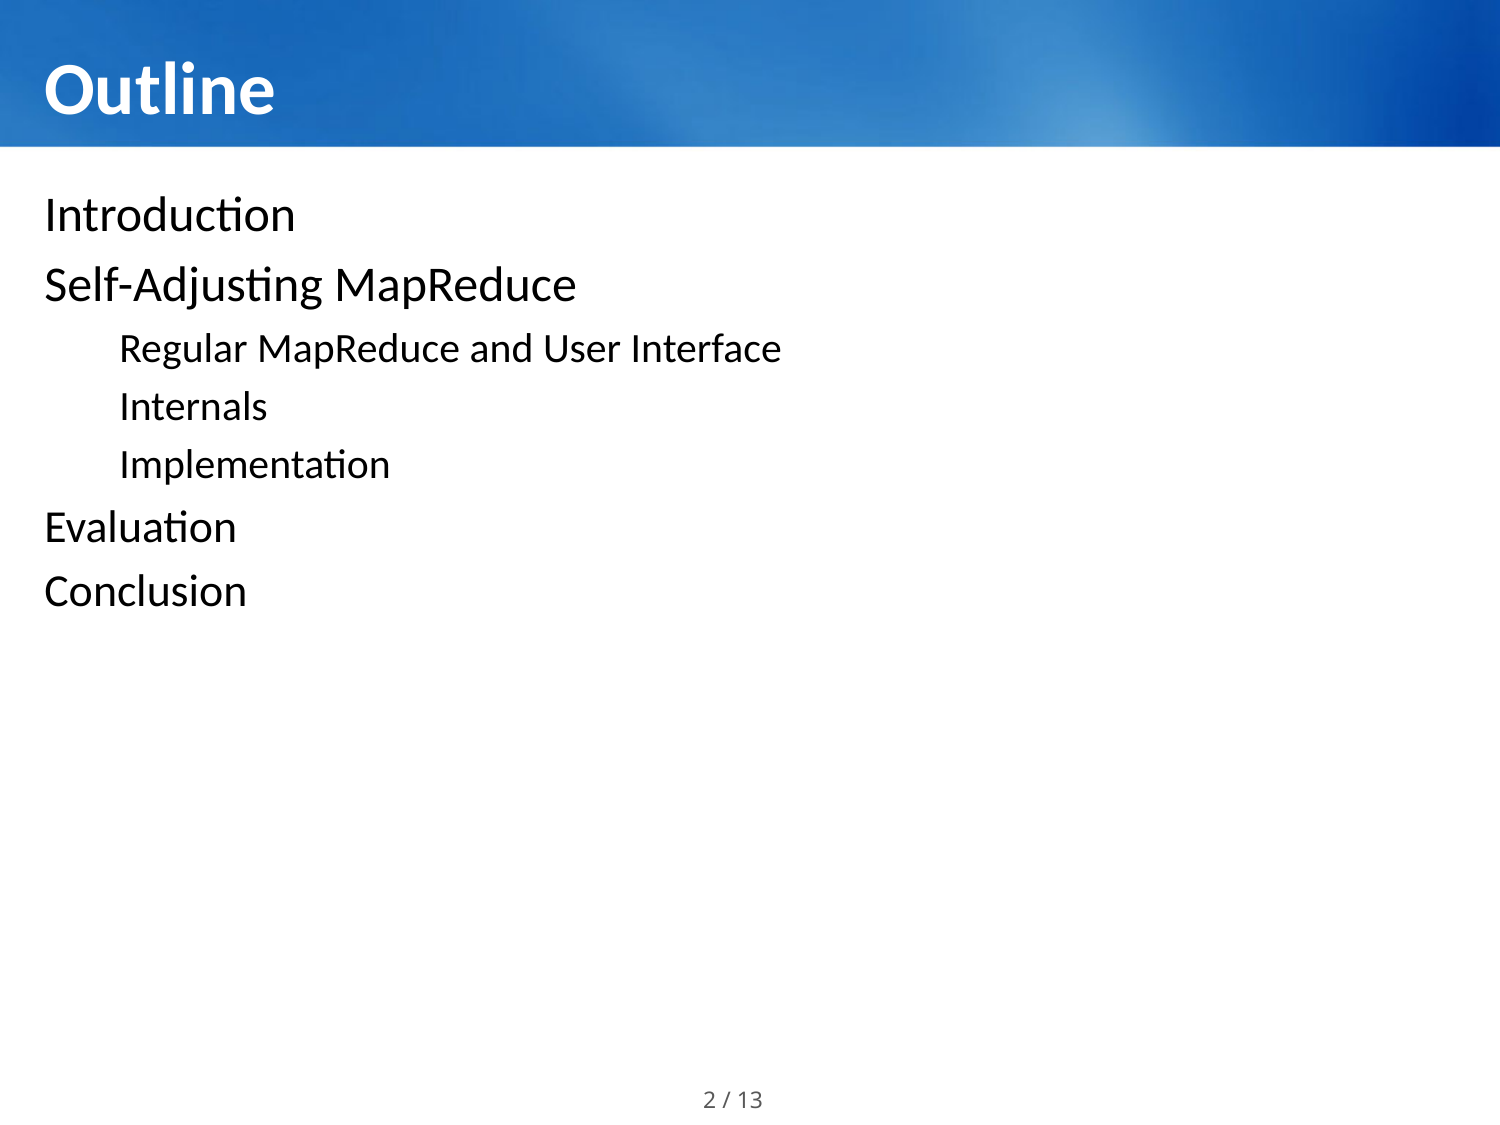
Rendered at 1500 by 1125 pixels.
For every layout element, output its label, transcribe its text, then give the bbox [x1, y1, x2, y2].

title Outline [29, 19, 1471, 149]
picture [0, 0, 1500, 1125]
list Introduction Self-Adjusting MapReduce Regular MapReduce and User Interface Internals Implementation Evaluation Conclusion [29, 174, 1471, 1071]
